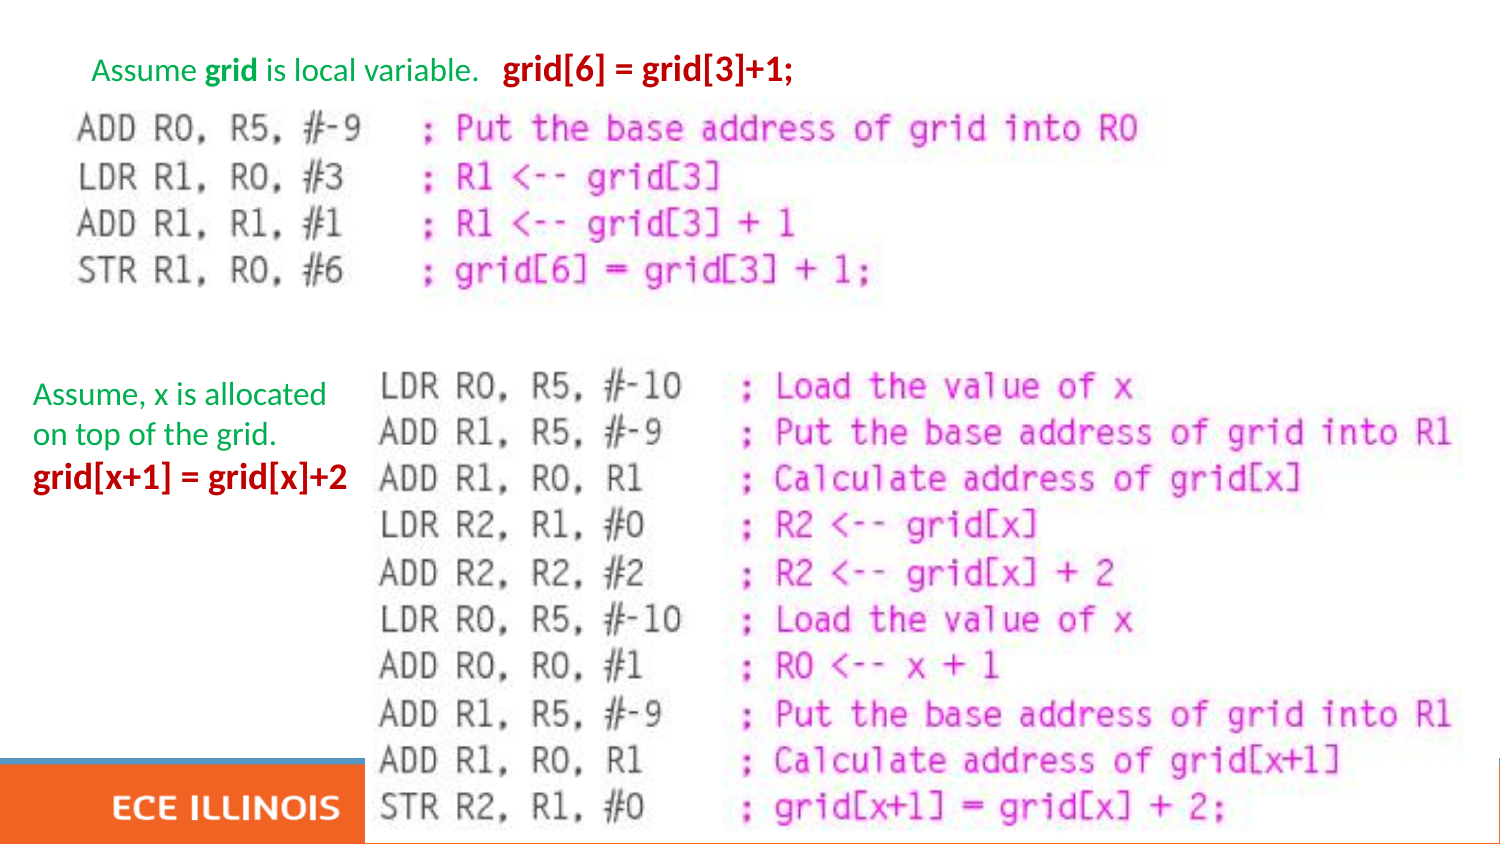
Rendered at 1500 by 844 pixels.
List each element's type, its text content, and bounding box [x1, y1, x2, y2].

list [60, 97, 1163, 308]
picture [365, 356, 1499, 843]
text_box Assume, x is allocated on top of the grid. grid[x+1] = grid[x]+2 [18, 365, 360, 505]
text_box Assume grid is local variable. grid[6] = grid[3]+1; [76, 36, 1062, 95]
